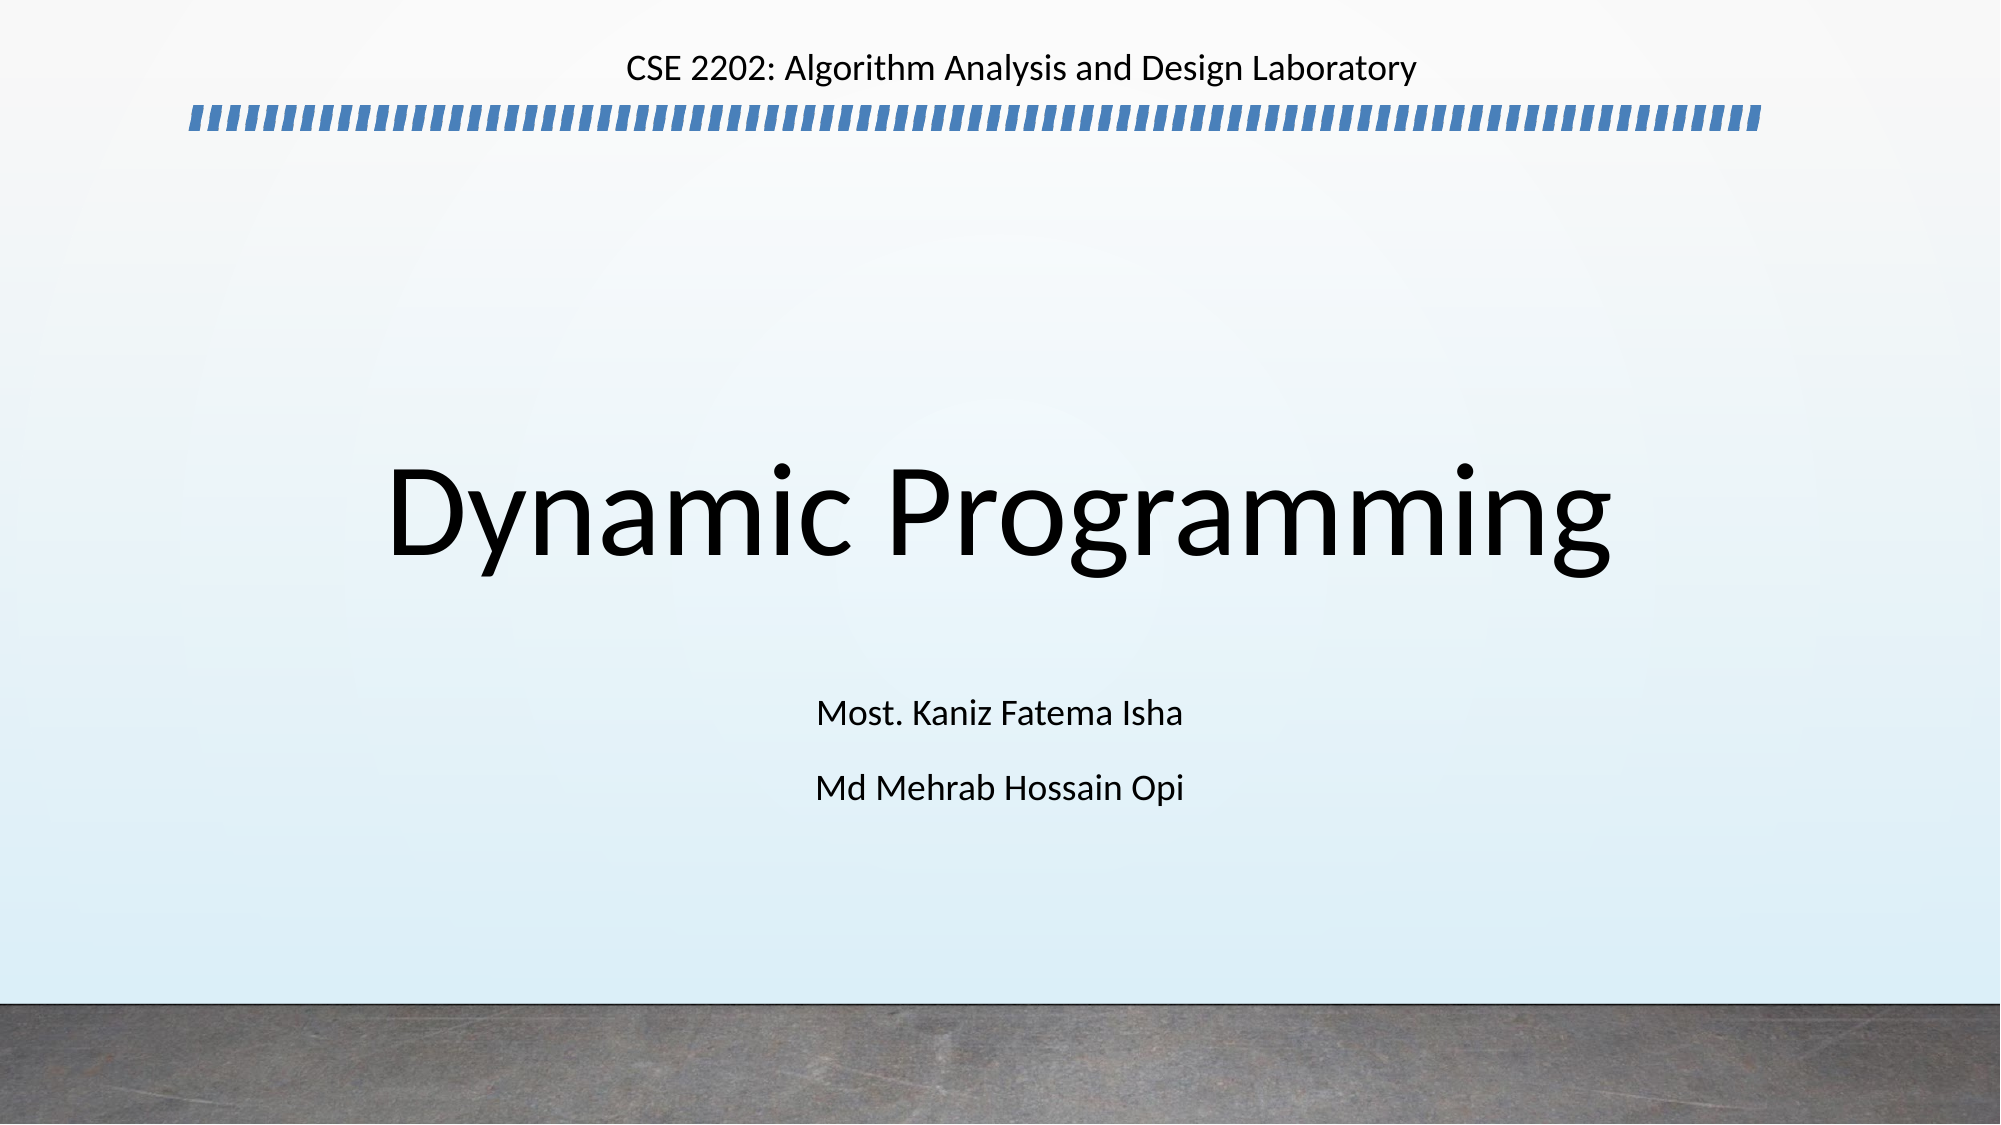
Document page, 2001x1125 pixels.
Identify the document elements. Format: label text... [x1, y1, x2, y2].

text_box CSE 2202: Algorithm Analysis and Design Laboratory [611, 35, 1442, 96]
picture [186, 105, 1762, 131]
title Dynamic Programming [34, 154, 1966, 584]
picture [0, 1004, 2000, 1124]
subtitle Most. Kaniz Fatema Isha Md Mehrab Hossain Opi [291, 663, 1709, 840]
